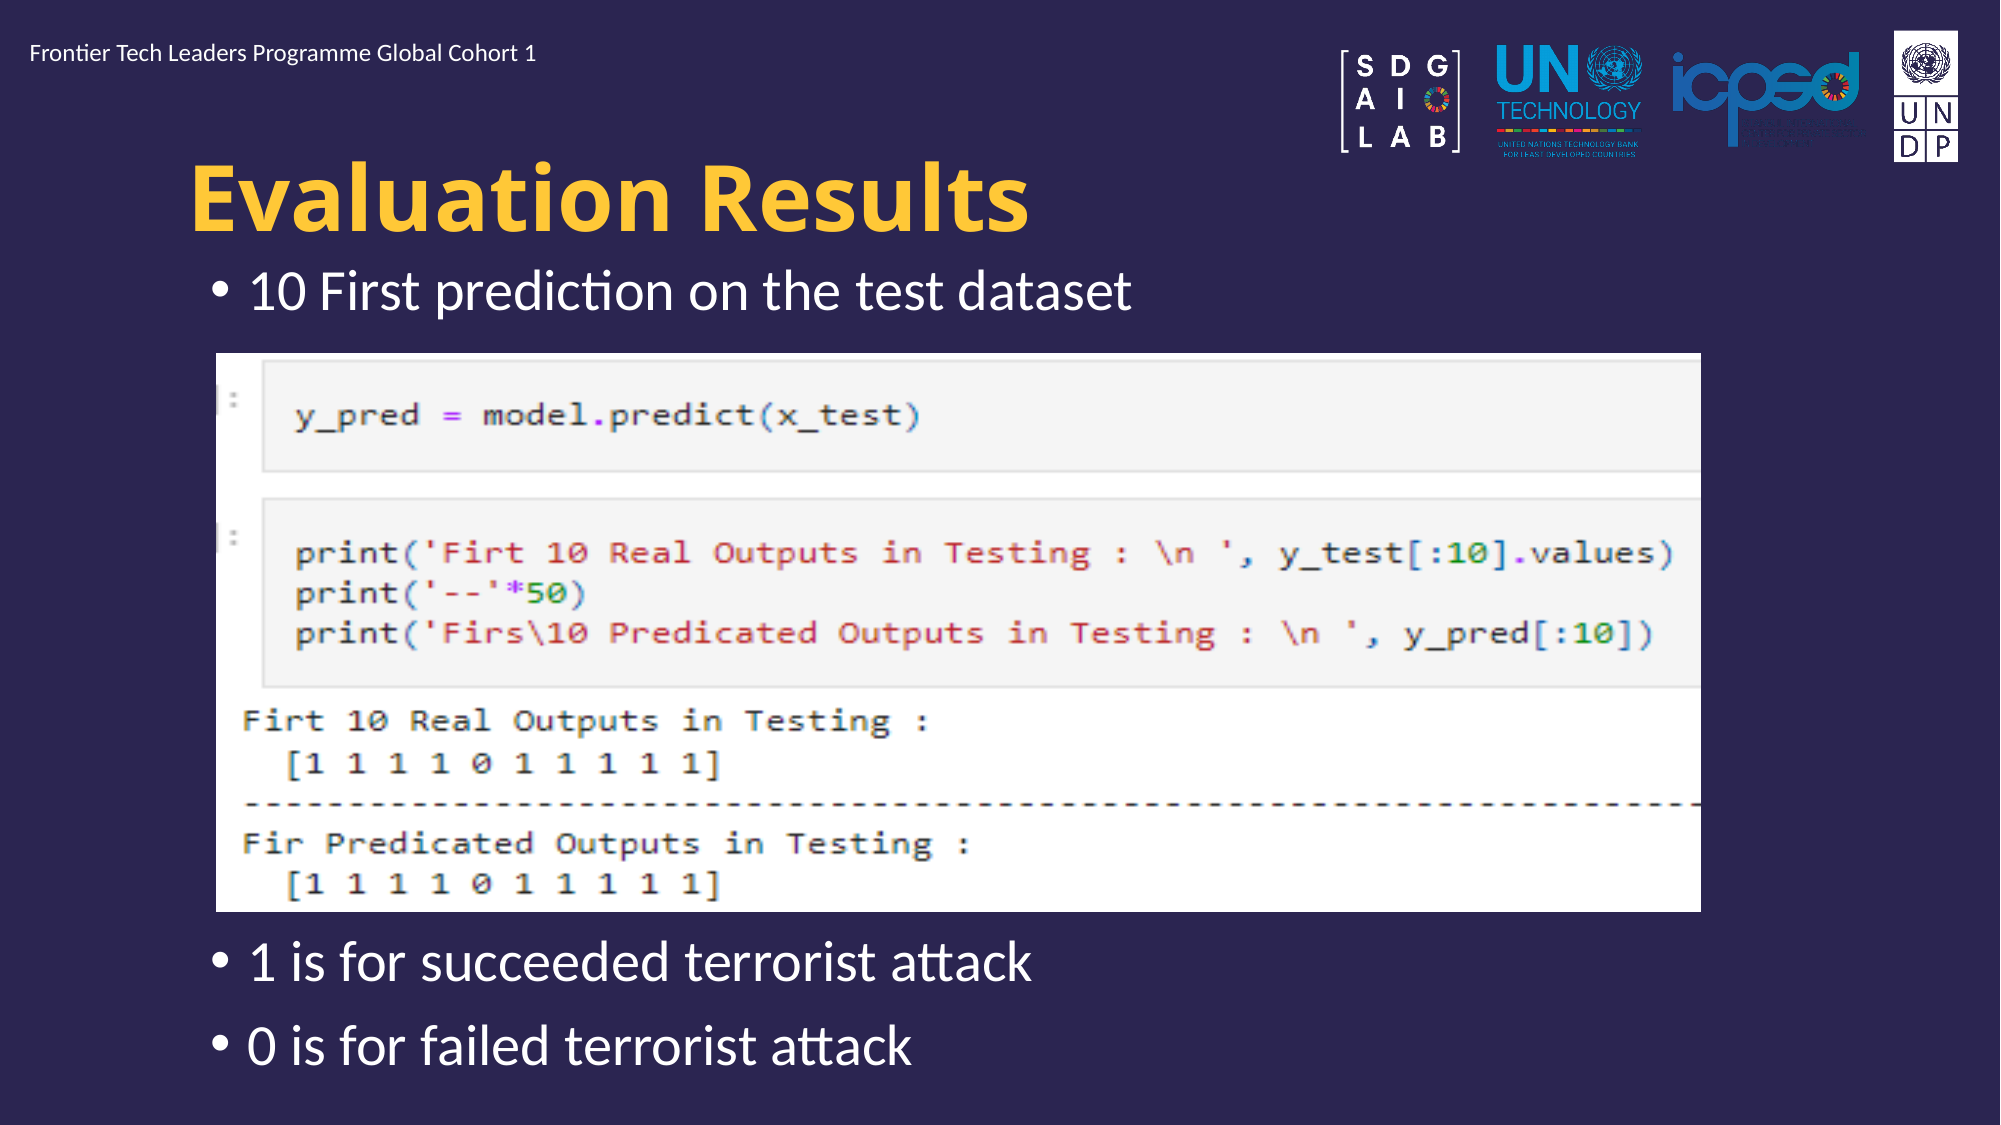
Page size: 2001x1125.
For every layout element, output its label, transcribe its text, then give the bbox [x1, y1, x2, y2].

text_box Frontier Tech Leaders Programme Global Cohort 1 [14, 29, 846, 74]
picture [1490, 42, 1648, 126]
picture [216, 353, 1701, 912]
title Evaluation Results [172, 126, 1831, 278]
picture [1673, 0, 1989, 193]
list 10 First prediction on the test dataset 1 is for succeeded terrorist attack 0 is for failed terrorist attack [195, 253, 1851, 1125]
picture [1822, 74, 1848, 100]
picture [1337, 35, 1464, 126]
